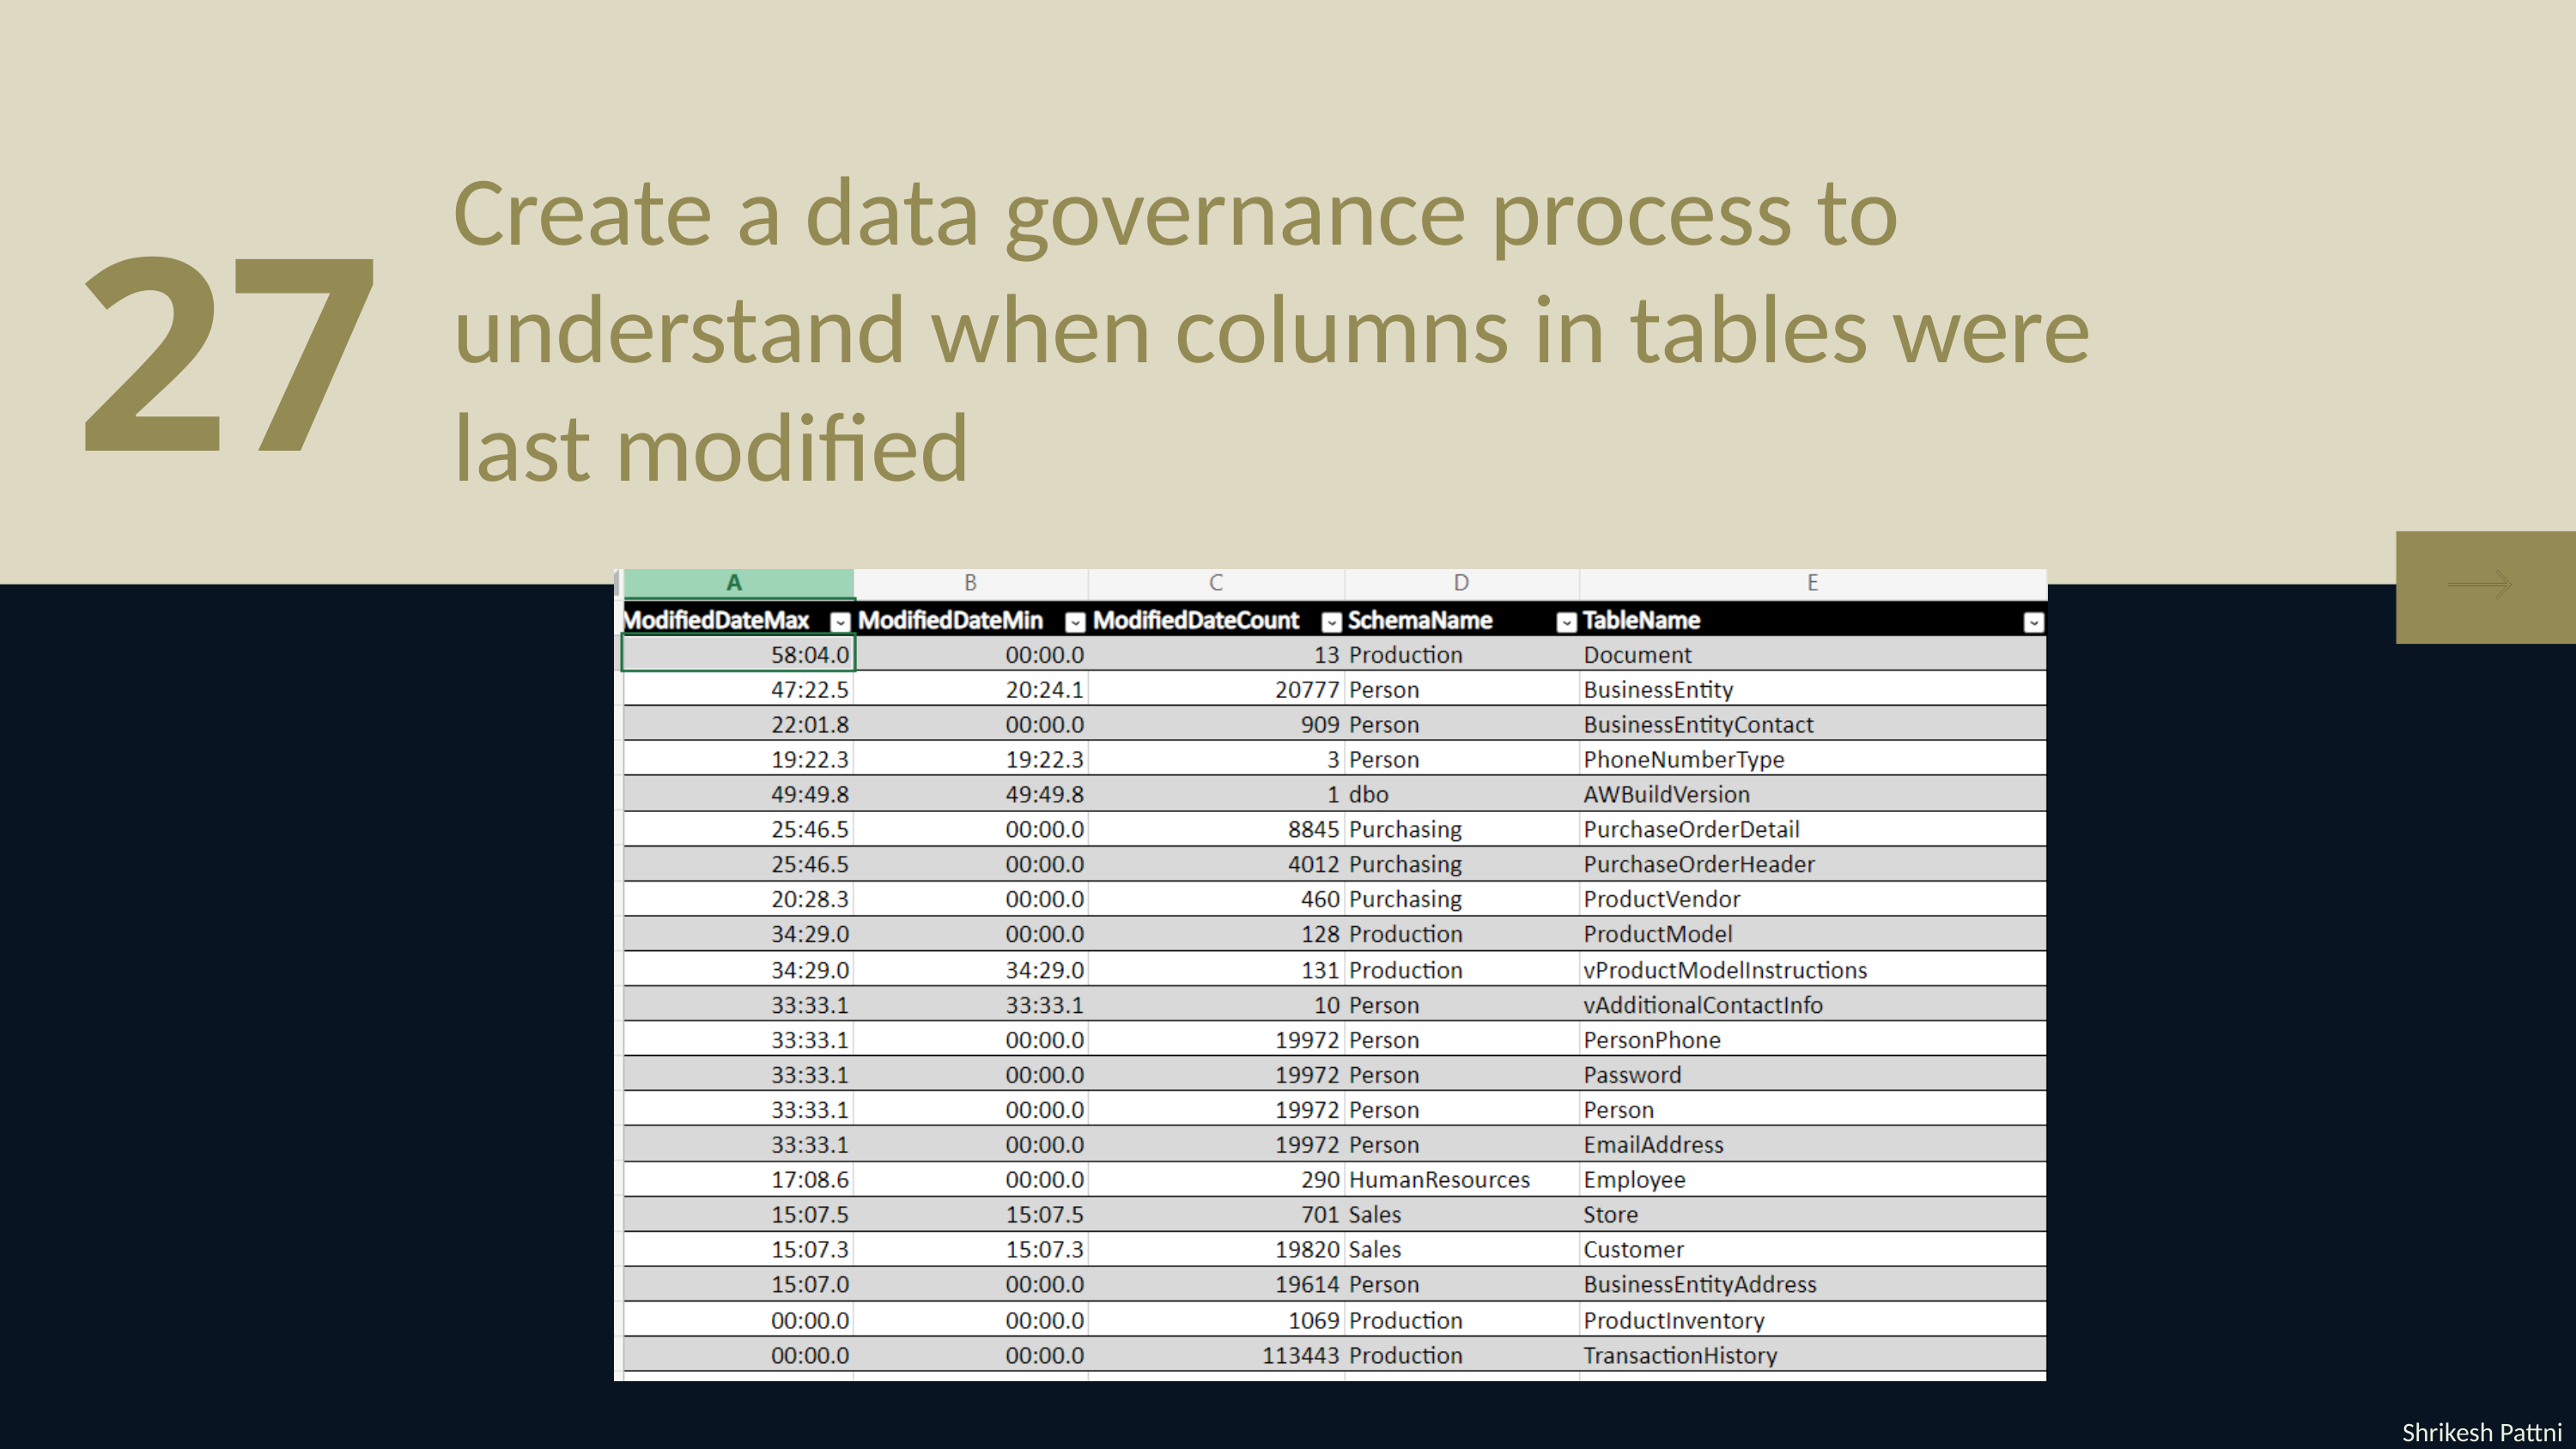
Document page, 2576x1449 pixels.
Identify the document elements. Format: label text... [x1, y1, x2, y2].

text_box Create a data governance process to understand when columns in tables were last modified [440, 139, 2222, 507]
text_box 27 [75, 322, 440, 505]
text_box Shrikesh Pattni [2312, 1408, 2576, 1449]
text_box [0, 0, 2576, 586]
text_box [2396, 530, 2576, 645]
picture [614, 569, 2048, 1382]
